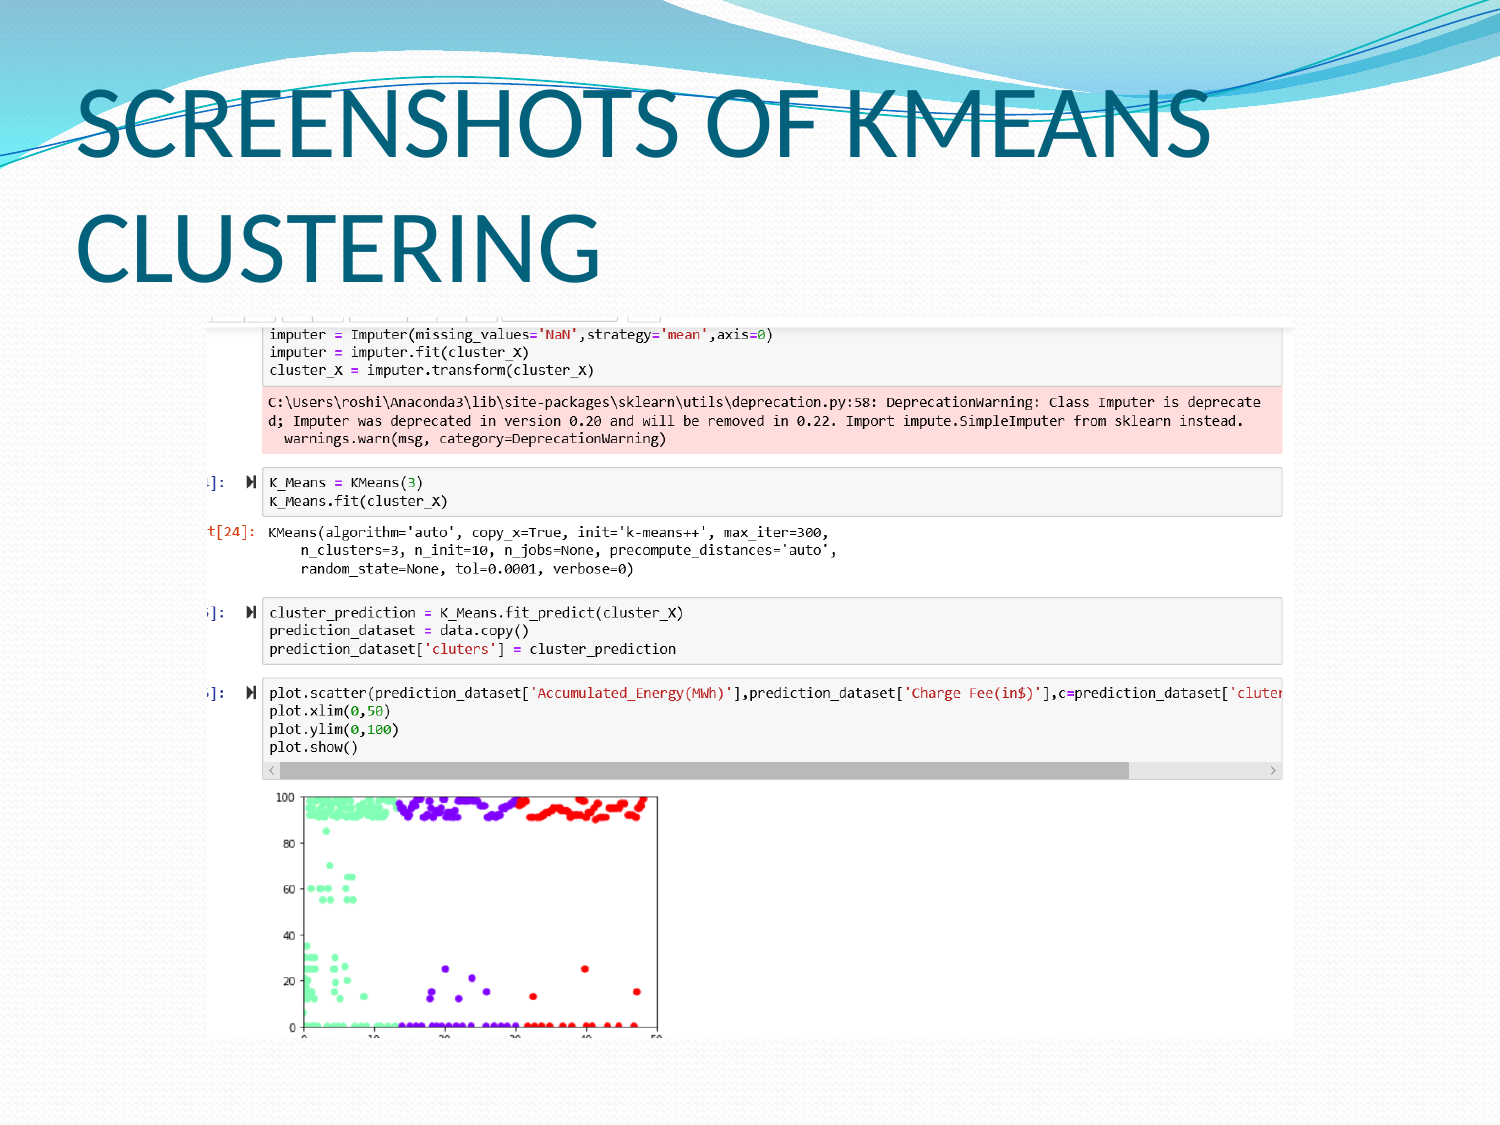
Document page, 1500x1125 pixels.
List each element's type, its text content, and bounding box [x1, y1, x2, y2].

title SCREENSHOTS OF KMEANS CLUSTERING [74, 115, 1426, 304]
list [207, 317, 1293, 1038]
